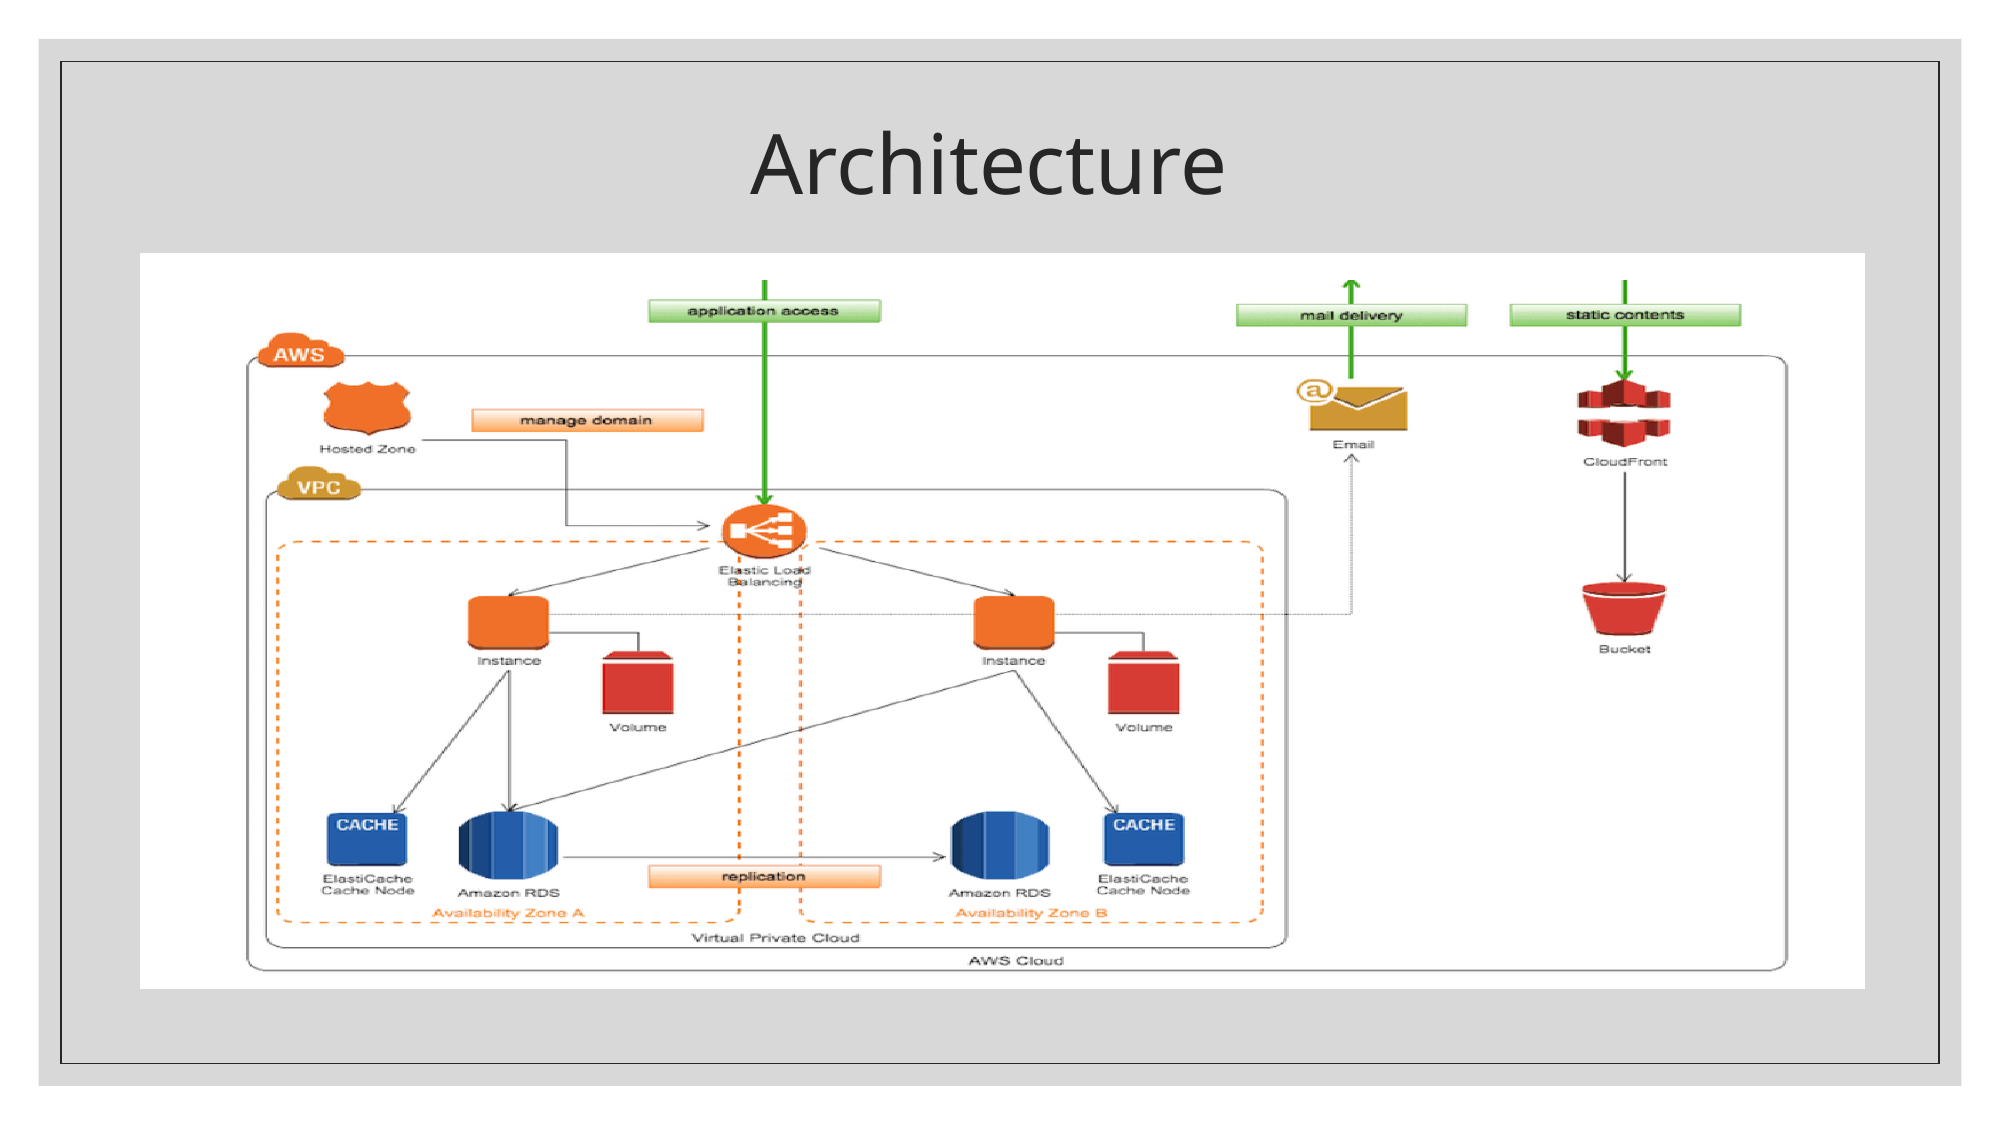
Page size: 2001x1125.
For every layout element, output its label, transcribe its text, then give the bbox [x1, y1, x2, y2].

picture [140, 253, 1865, 990]
title Architecture [174, 105, 1825, 253]
